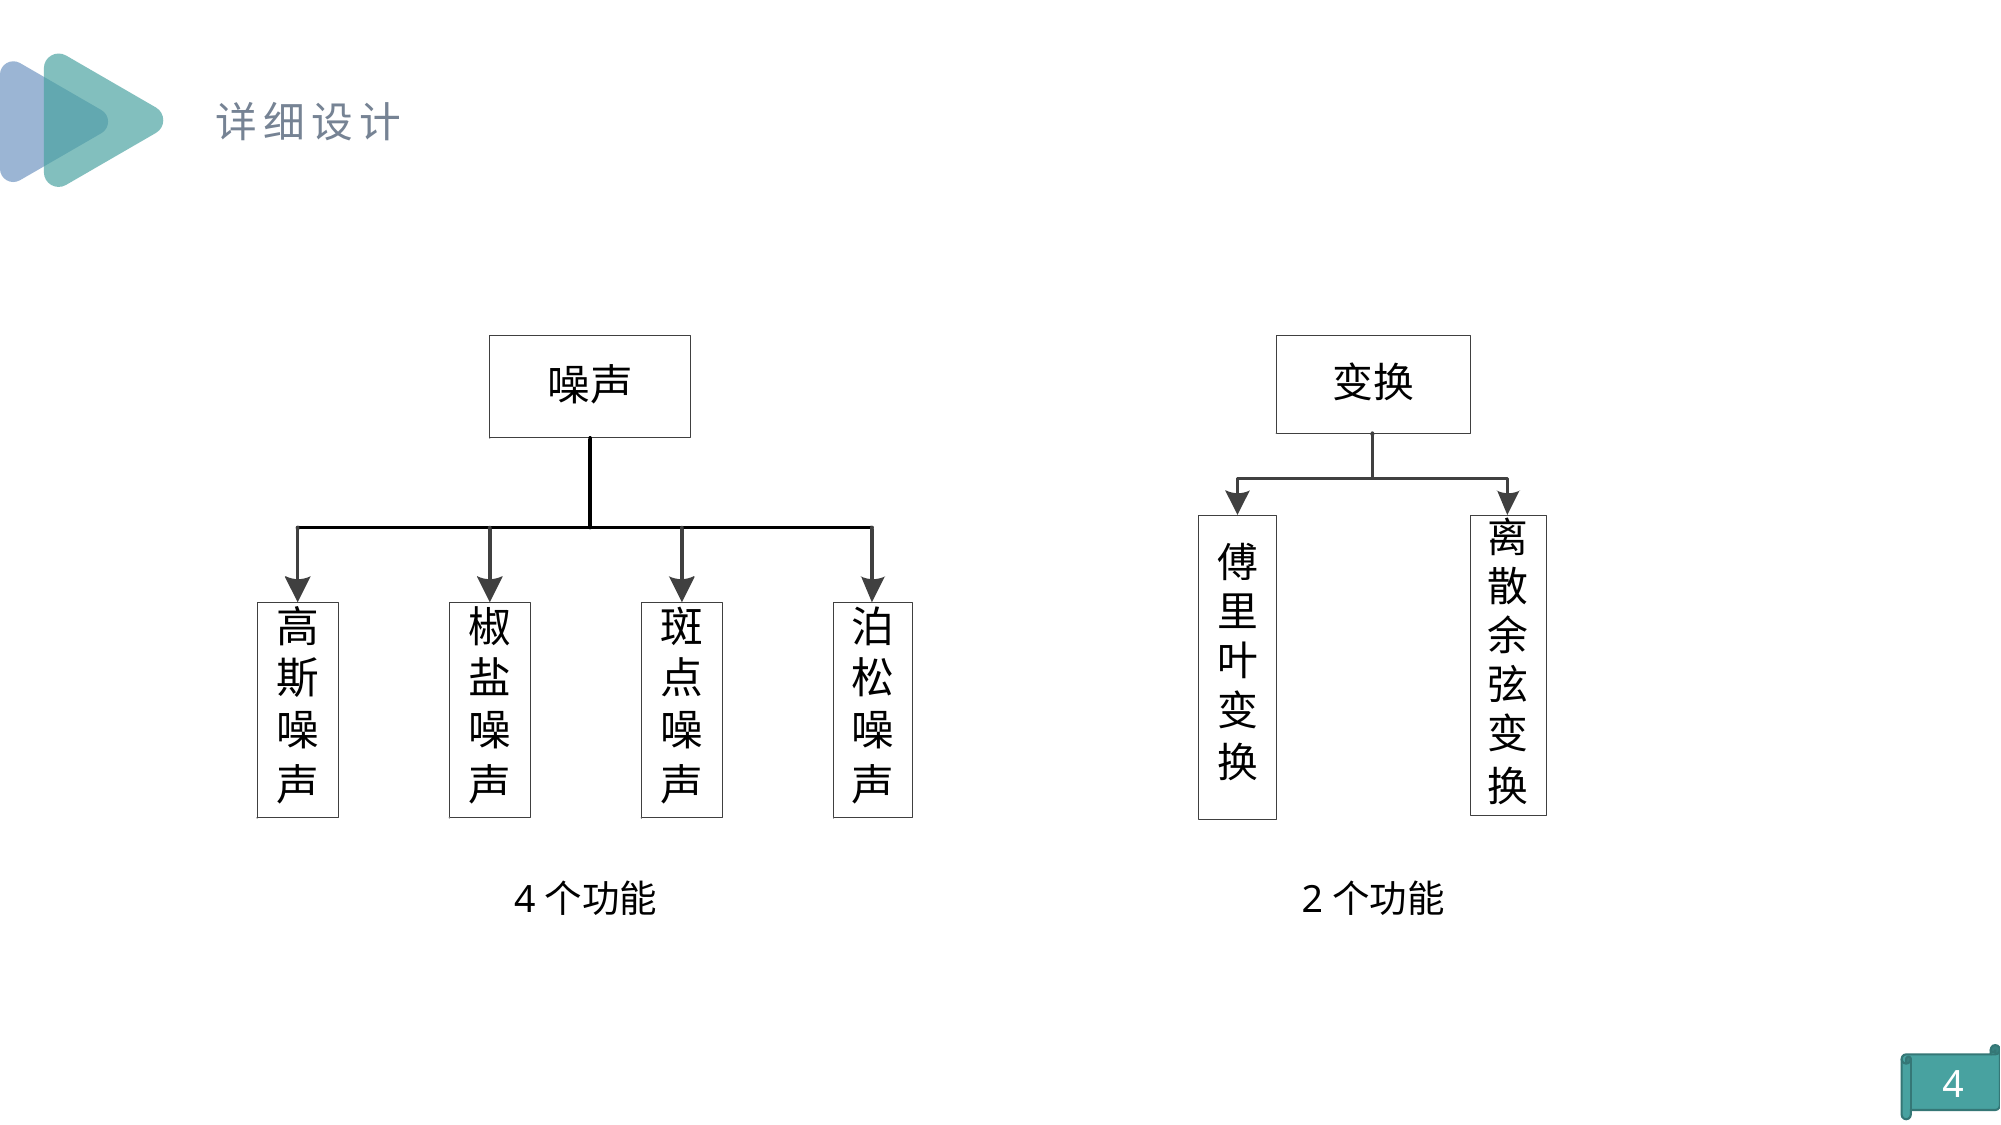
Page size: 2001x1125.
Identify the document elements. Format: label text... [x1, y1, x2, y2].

text_box 详细设计 [200, 88, 416, 154]
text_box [0, 49, 166, 191]
text_box 4个功能 [499, 867, 672, 928]
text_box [1194, 331, 1552, 823]
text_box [222, 331, 949, 823]
text_box 2个功能 [1286, 867, 1460, 928]
text_box 4 [1900, 1044, 2000, 1121]
